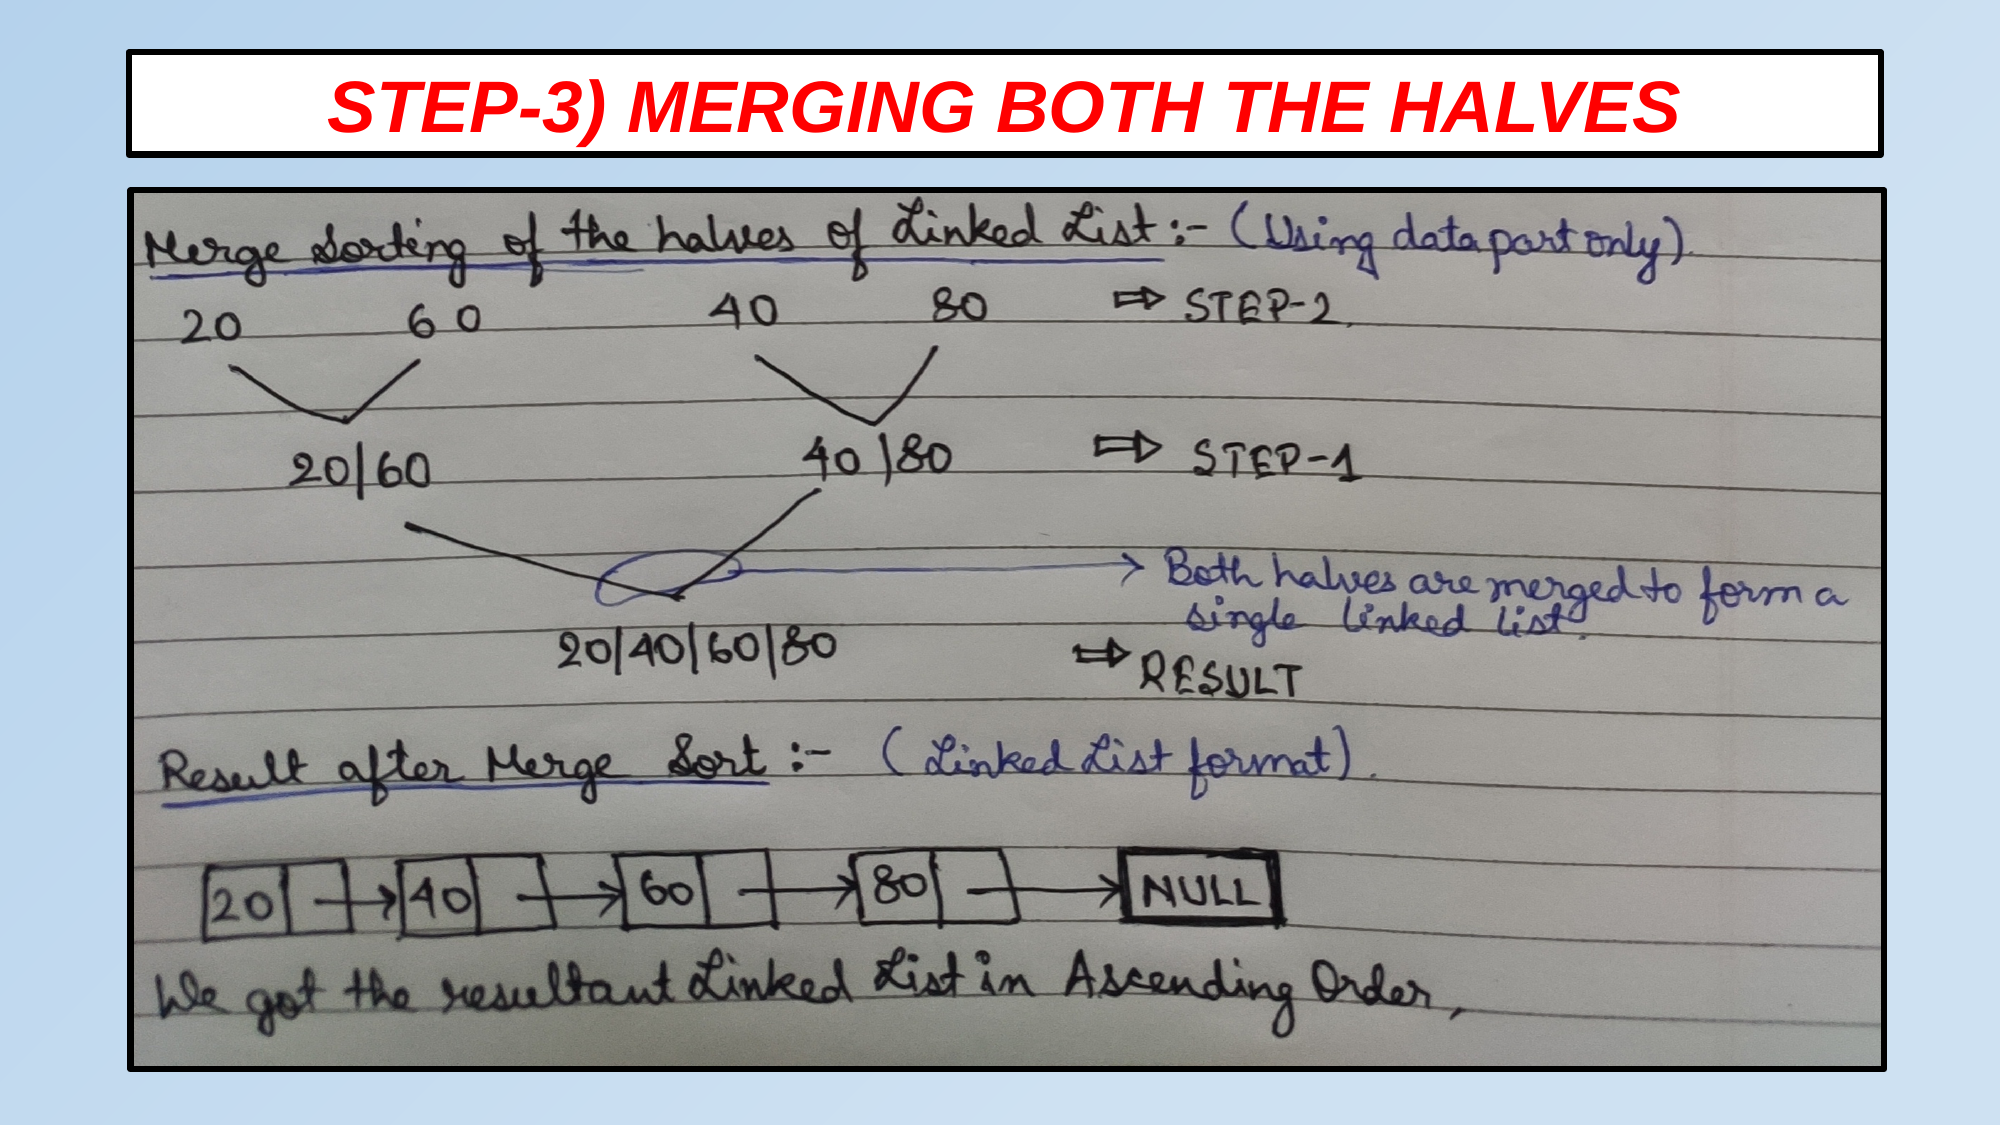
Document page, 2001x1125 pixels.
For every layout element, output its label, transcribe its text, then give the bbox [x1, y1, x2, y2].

text_box STEP-3) MERGING BOTH THE HALVES [128, 52, 1881, 155]
picture [133, 193, 1881, 1067]
